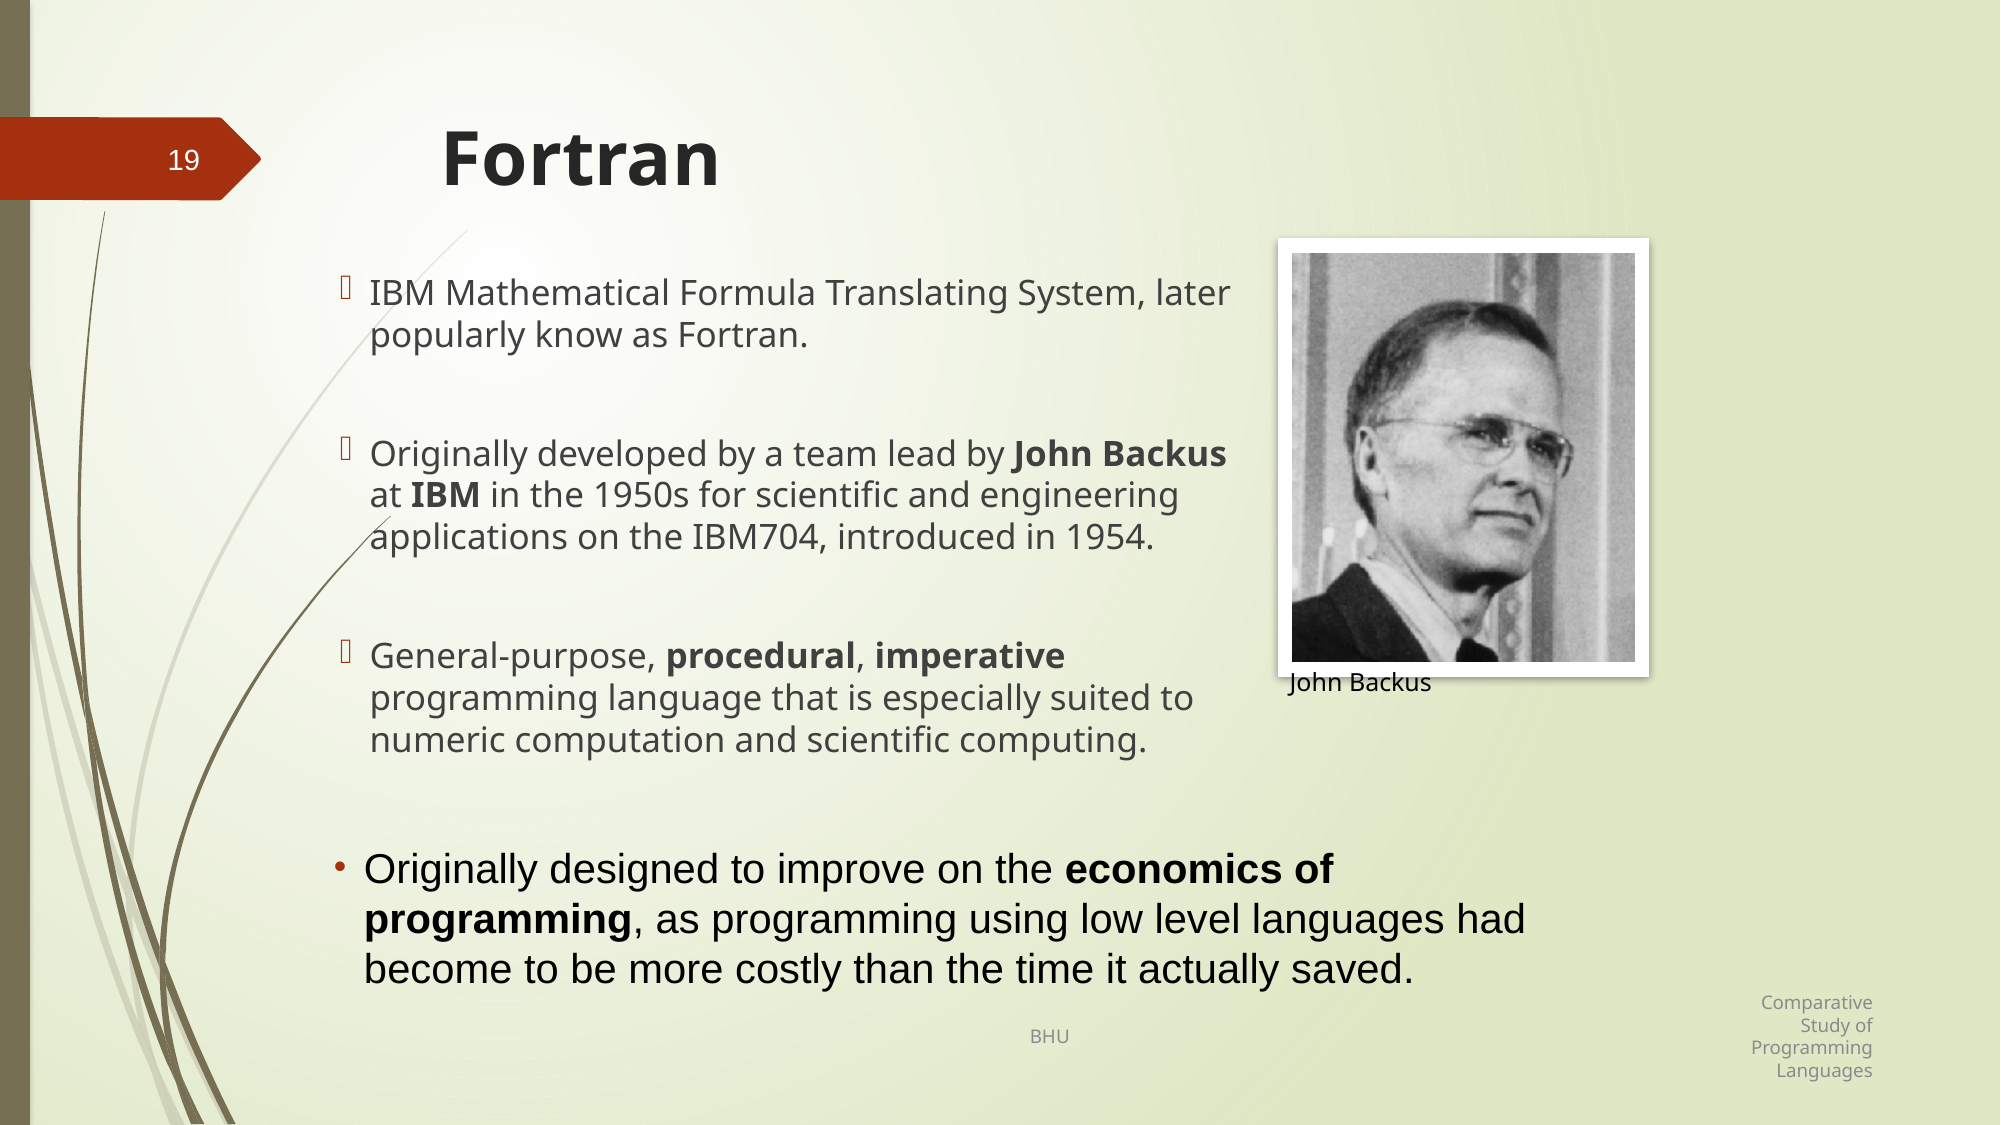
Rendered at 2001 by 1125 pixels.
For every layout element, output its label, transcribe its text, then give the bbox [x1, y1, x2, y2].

slide_number Comparative Study of Programming Languages [1699, 1005, 1888, 1067]
footer BHU [424, 1006, 1675, 1067]
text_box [1283, 252, 1636, 705]
title Fortran [425, 102, 1888, 313]
text_box Originally designed to improve on the economics of programming, as programming using low level languages had become to be more costly than the time it actually saved. [319, 834, 1635, 1012]
list IBM Mathematical Formula Translating System, later popularly know as Fortran. Originally developed by a team lead by John Backus at IBM in the 1950s for scientific and engineering applications on the IBM704, introduced in 1954. General-purpose, procedural, imperative programming language that is especially suited to numeric computation and scientific computing. [324, 262, 1260, 799]
slide_number 19 [87, 129, 216, 190]
